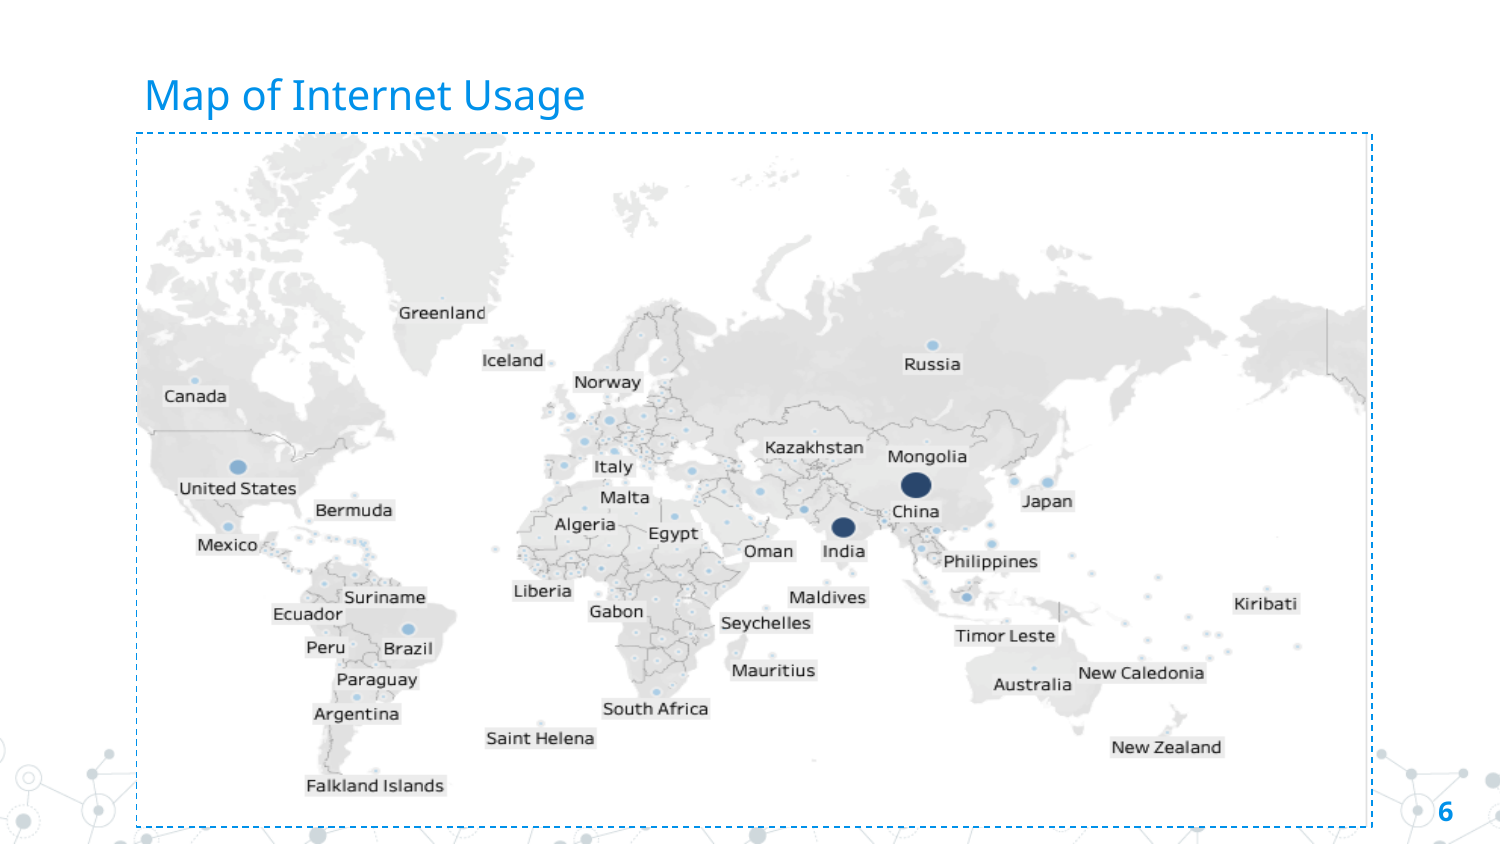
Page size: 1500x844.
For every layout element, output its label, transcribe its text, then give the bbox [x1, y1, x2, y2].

picture [0, 0, 1500, 844]
slide_number 6 [1378, 779, 1469, 844]
title Map of Internet Usage [128, 18, 1372, 134]
